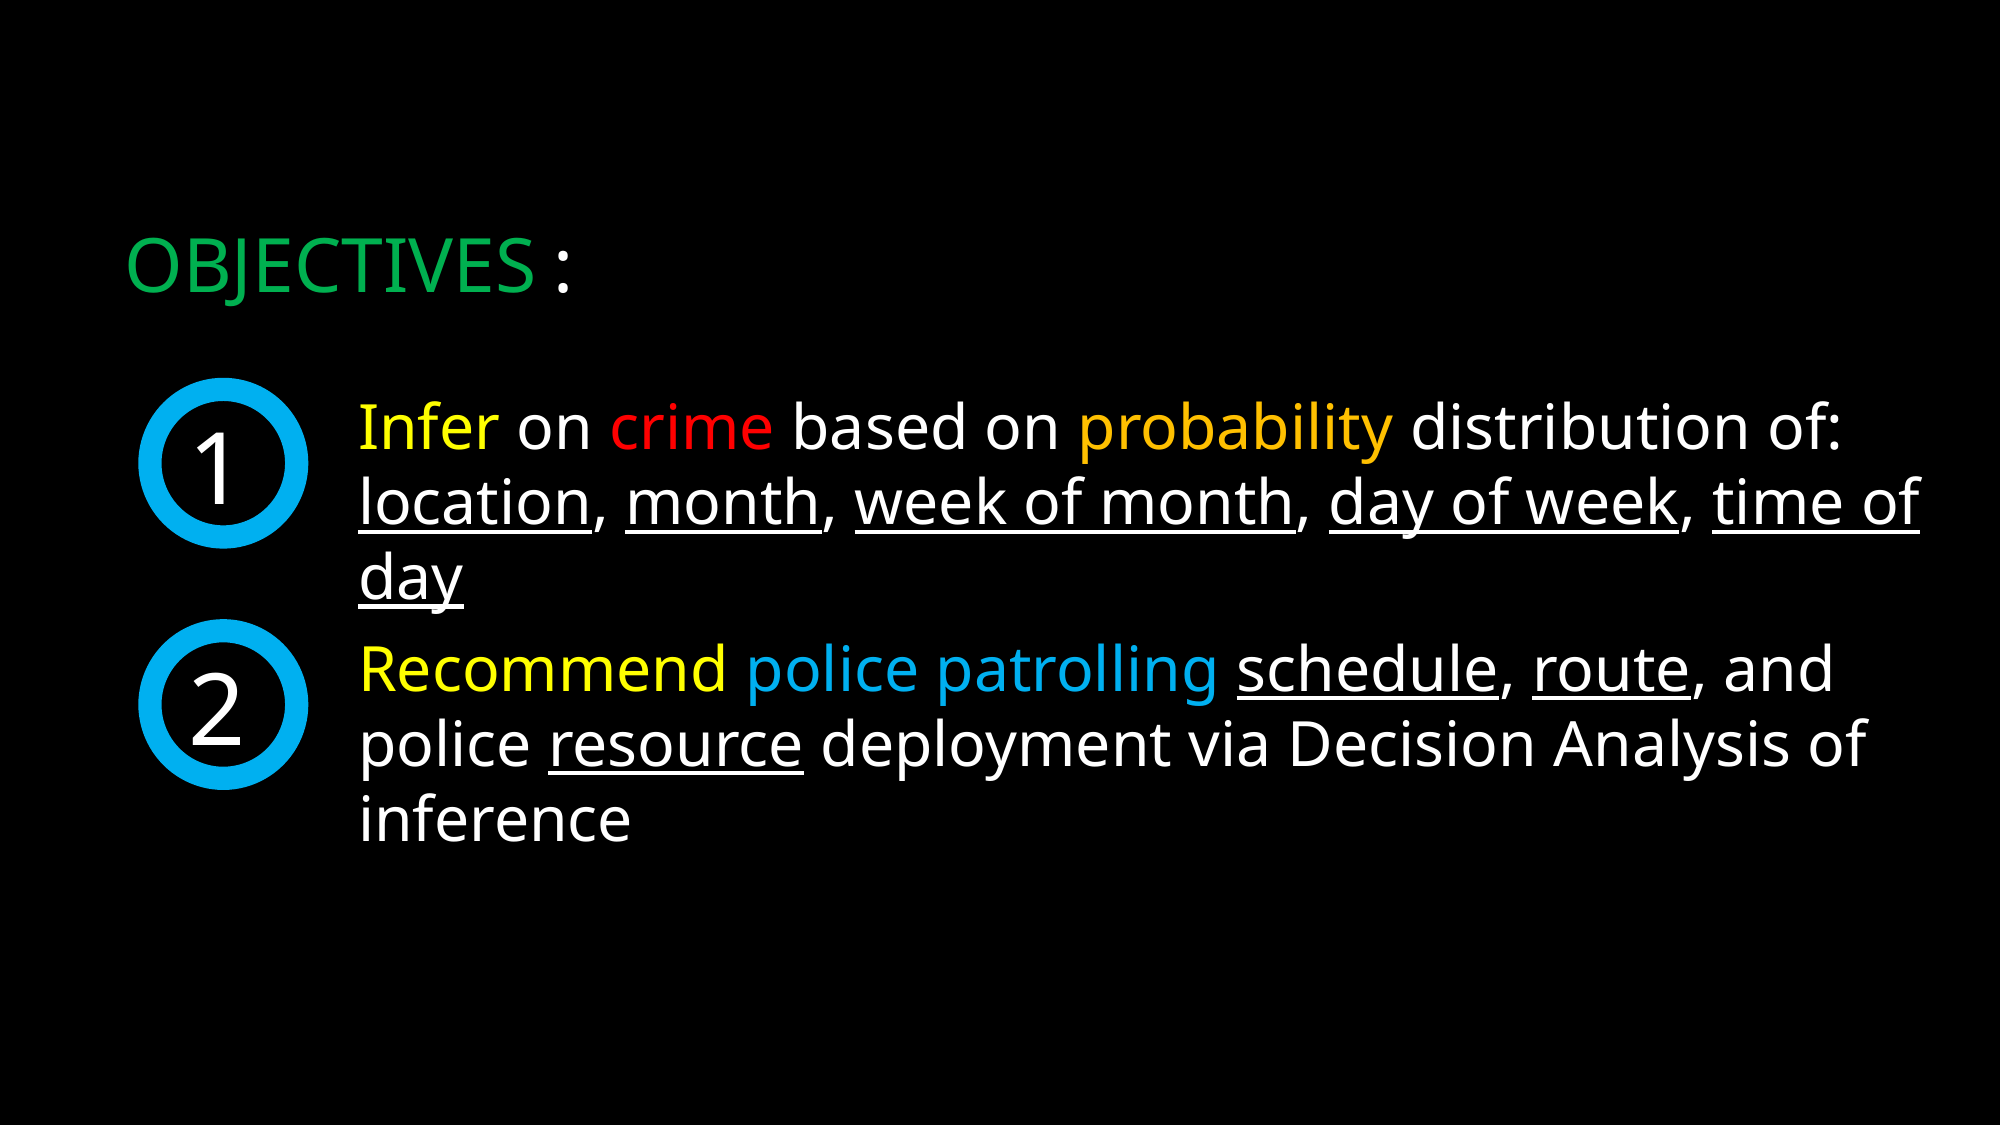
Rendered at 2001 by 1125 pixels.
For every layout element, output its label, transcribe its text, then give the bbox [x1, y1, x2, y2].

text_box OBJECTIVES : [110, 209, 837, 315]
text_box Recommend police patrolling schedule, route, and police resource deployment via Decision Analysis of inference [343, 621, 1910, 861]
text_box Infer on crime based on probability distribution of: location, month, week of month, day of week, time of day [343, 379, 1940, 620]
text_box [138, 619, 309, 790]
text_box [138, 377, 309, 549]
